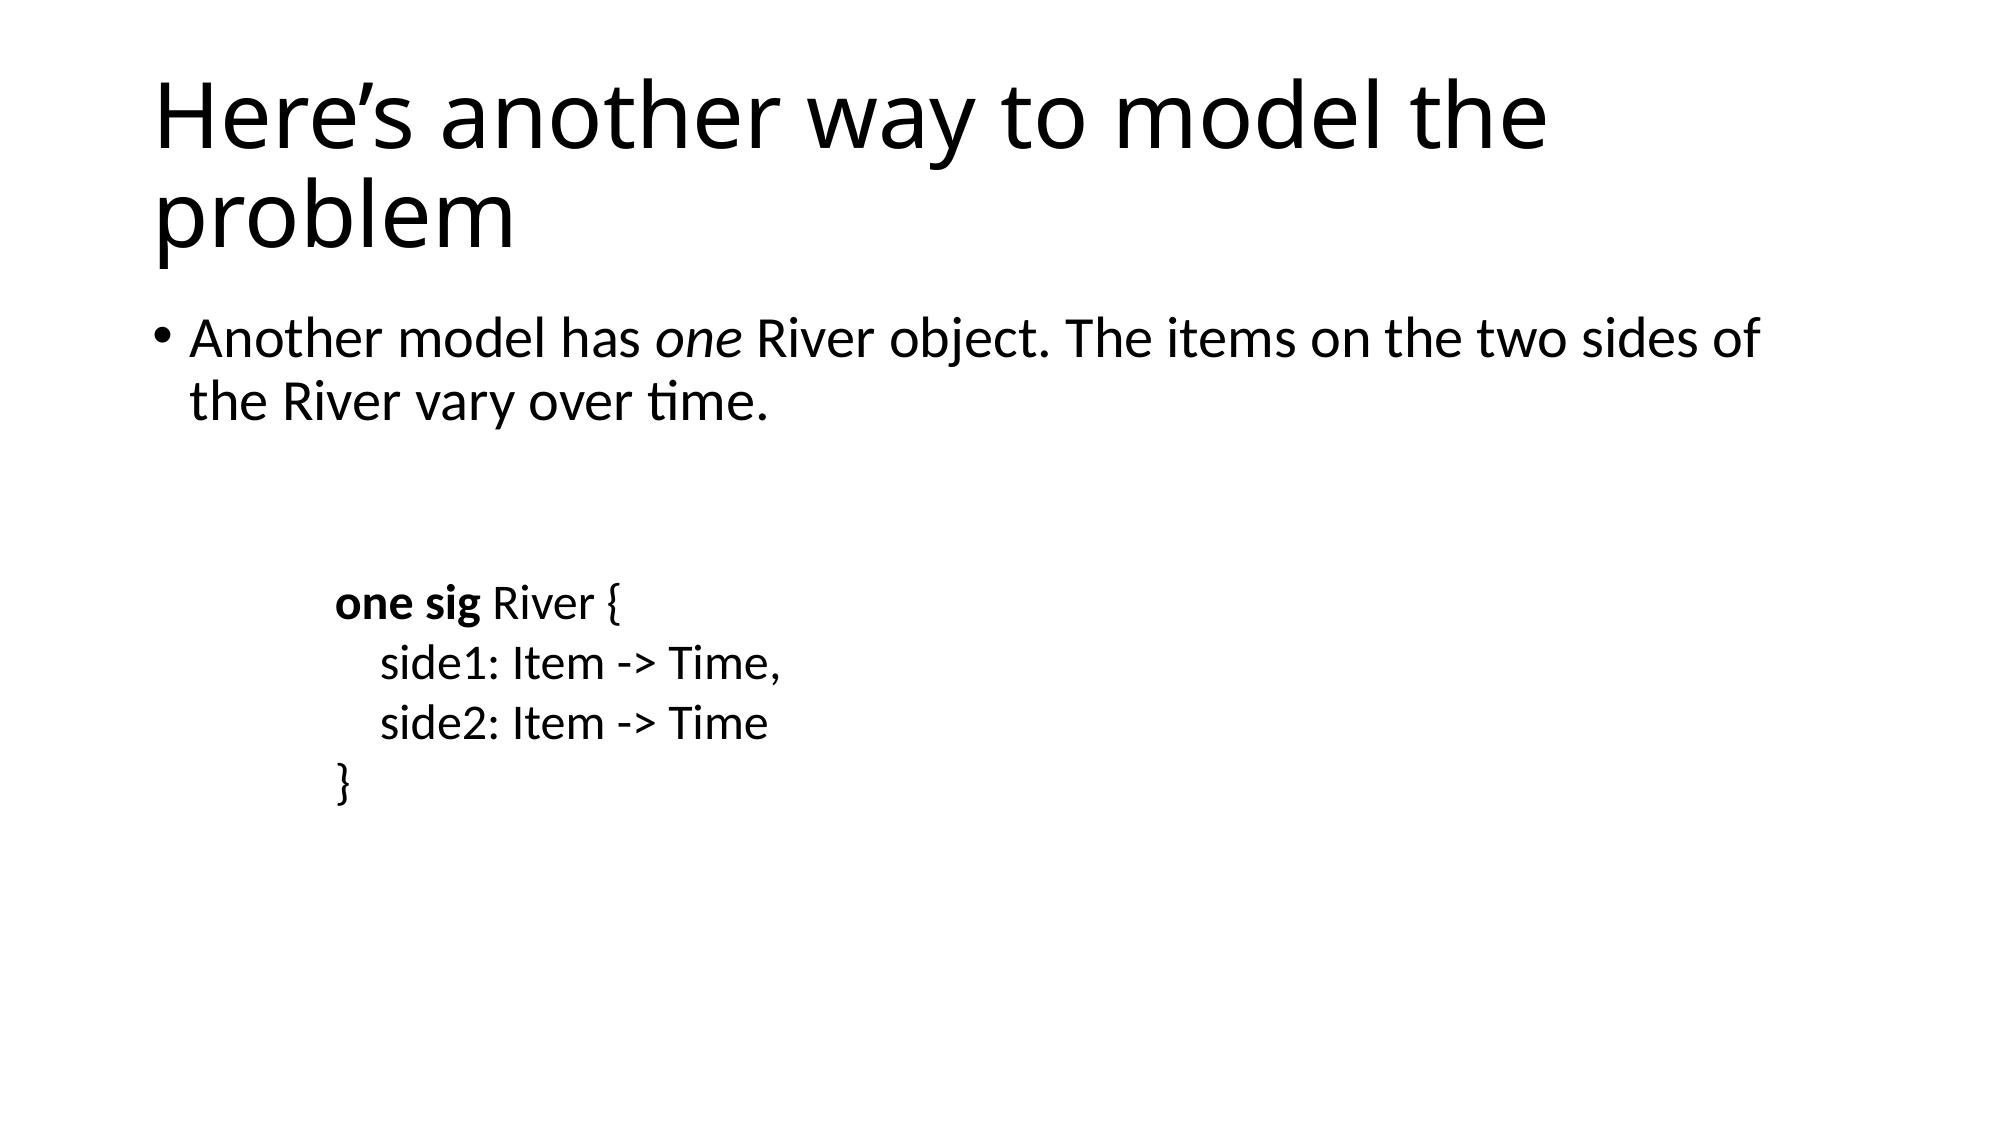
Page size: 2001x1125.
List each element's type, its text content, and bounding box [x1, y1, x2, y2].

text_box one sig River { side1: Item -> Time, side2: Item -> Time } [319, 562, 816, 817]
title Here’s another way to model the problem [137, 59, 1863, 278]
list Another model has one River object. The items on the two sides of the River vary over time. [137, 299, 1863, 486]
